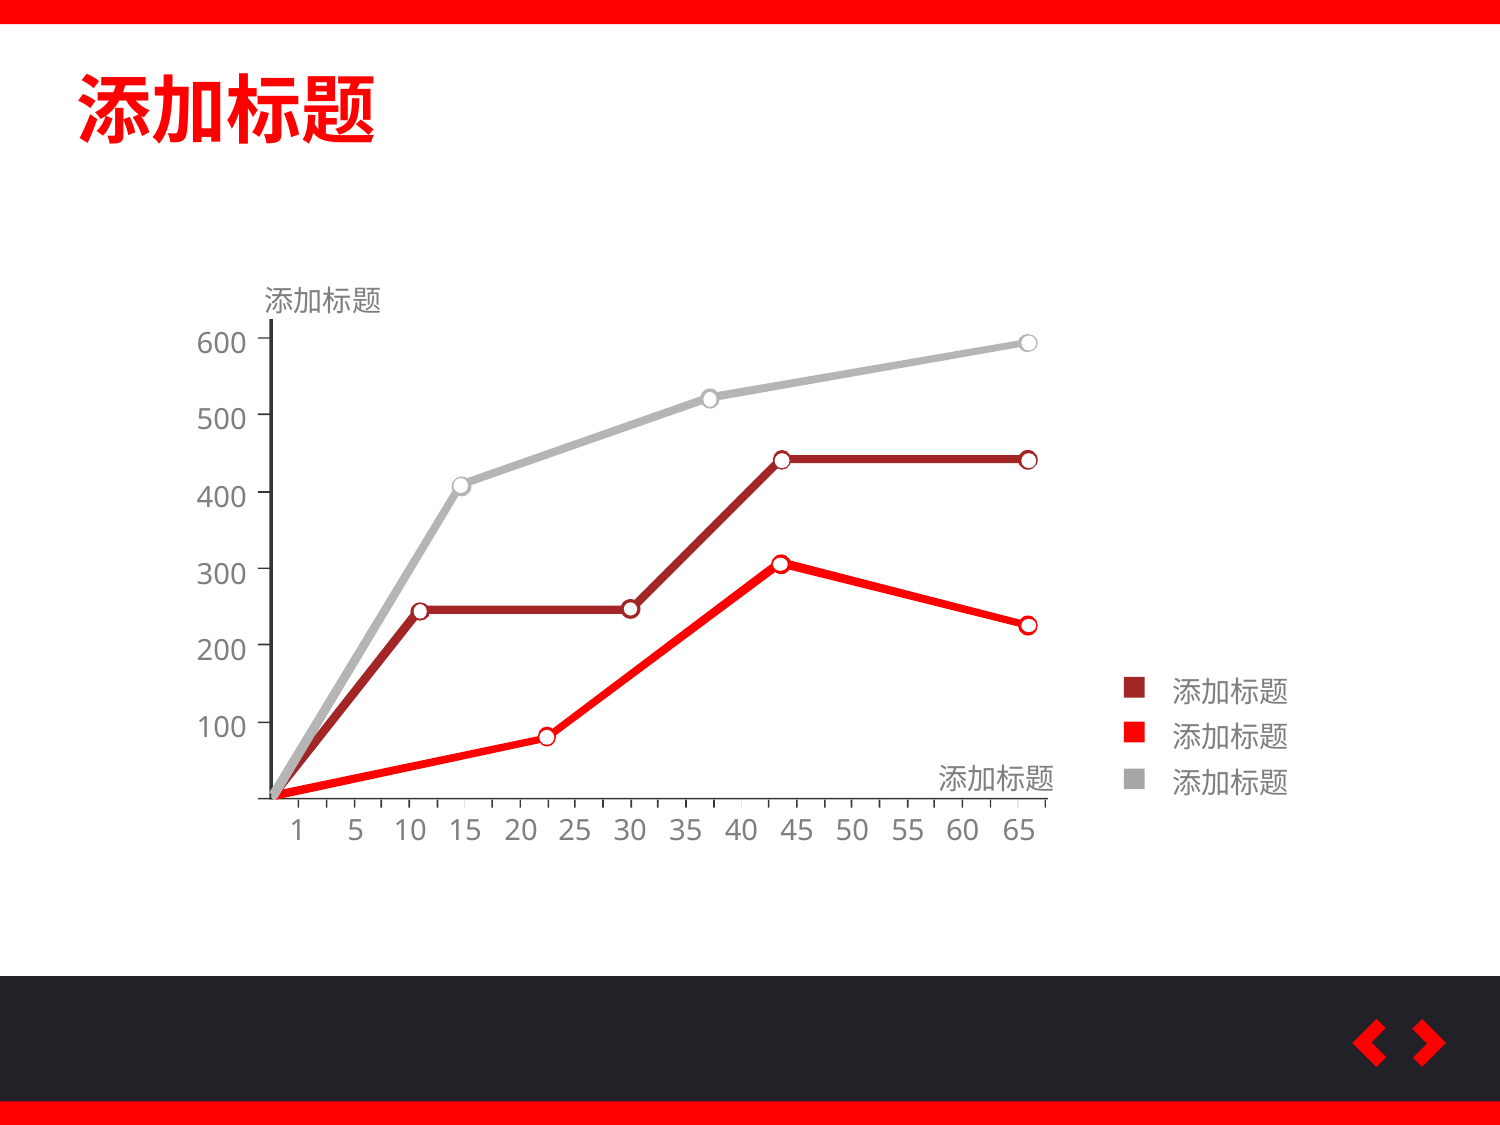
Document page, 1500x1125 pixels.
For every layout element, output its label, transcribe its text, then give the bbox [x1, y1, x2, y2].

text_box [179, 274, 1320, 847]
text_box 添加标题 [61, 54, 392, 160]
text_box [0, 0, 1500, 25]
